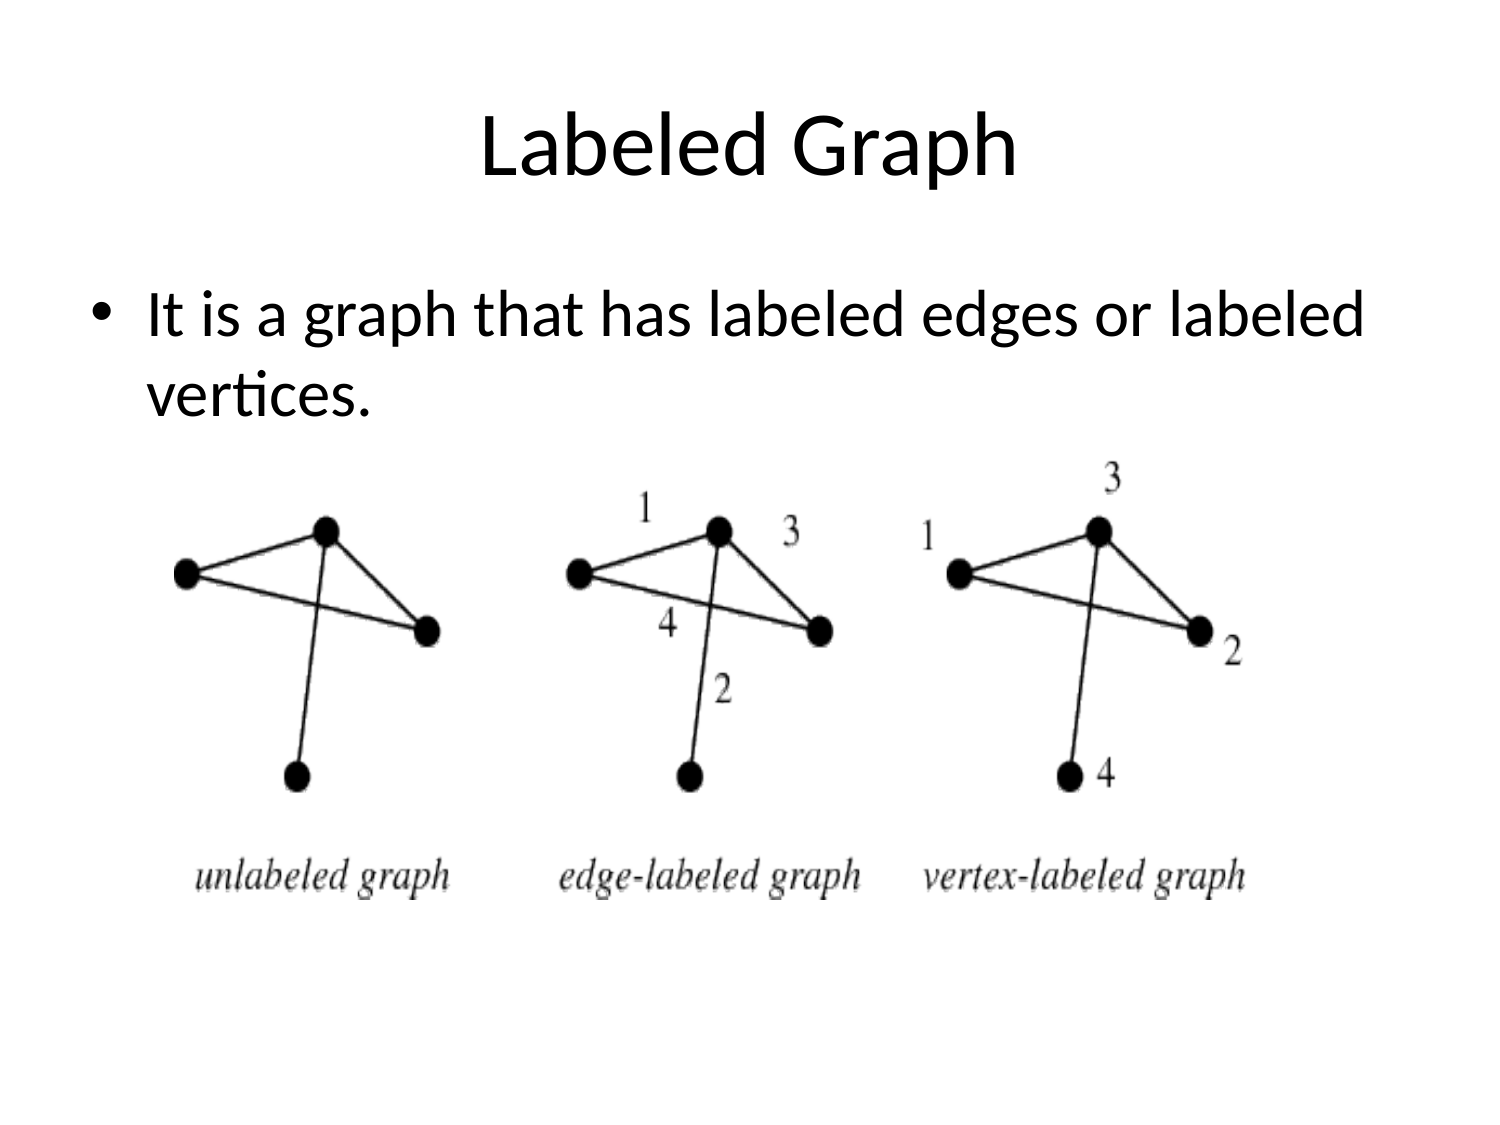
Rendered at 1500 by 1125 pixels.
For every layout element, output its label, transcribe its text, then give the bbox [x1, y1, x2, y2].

list It is a graph that has labeled edges or labeled vertices. [75, 262, 1425, 1005]
picture [174, 449, 1251, 901]
title Labeled Graph [75, 45, 1425, 233]
